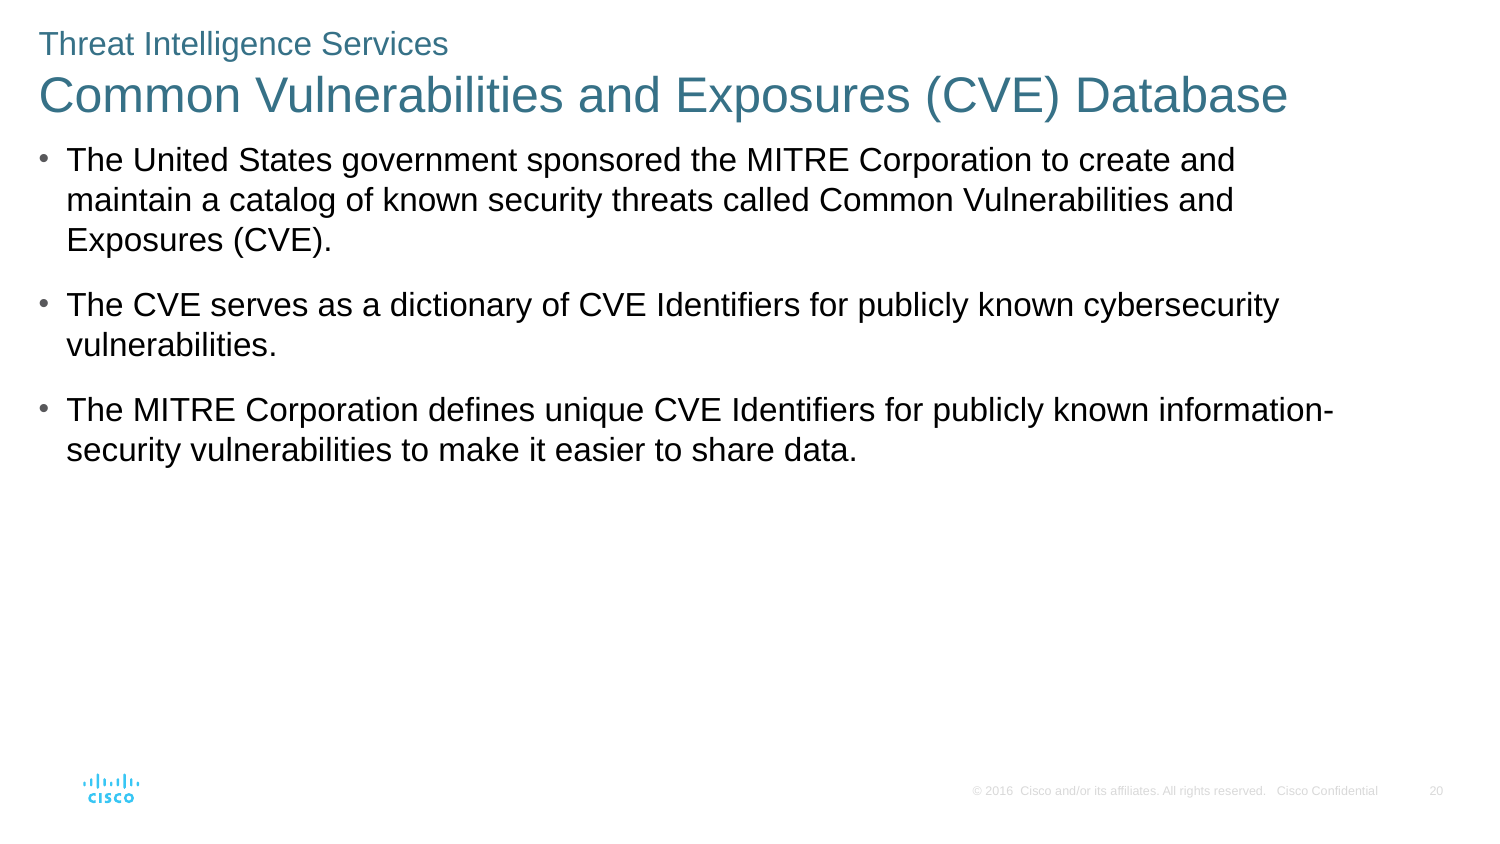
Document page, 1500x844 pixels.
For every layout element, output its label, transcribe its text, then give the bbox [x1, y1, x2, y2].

text_box Threat Intelligence Services Common Vulnerabilities and Exposures (CVE) Database [23, 10, 1500, 135]
list The United States government sponsored the MITRE Corporation to create and maintain a catalog of known security threats called Common Vulnerabilities and Exposures (CVE). The CVE serves as a dictionary of CVE Identifiers for publicly known cybersecurity vulnerabilities. The MITRE Corporation defines unique CVE Identifiers for publicly known information-security vulnerabilities to make it easier to share data. [23, 131, 1400, 373]
